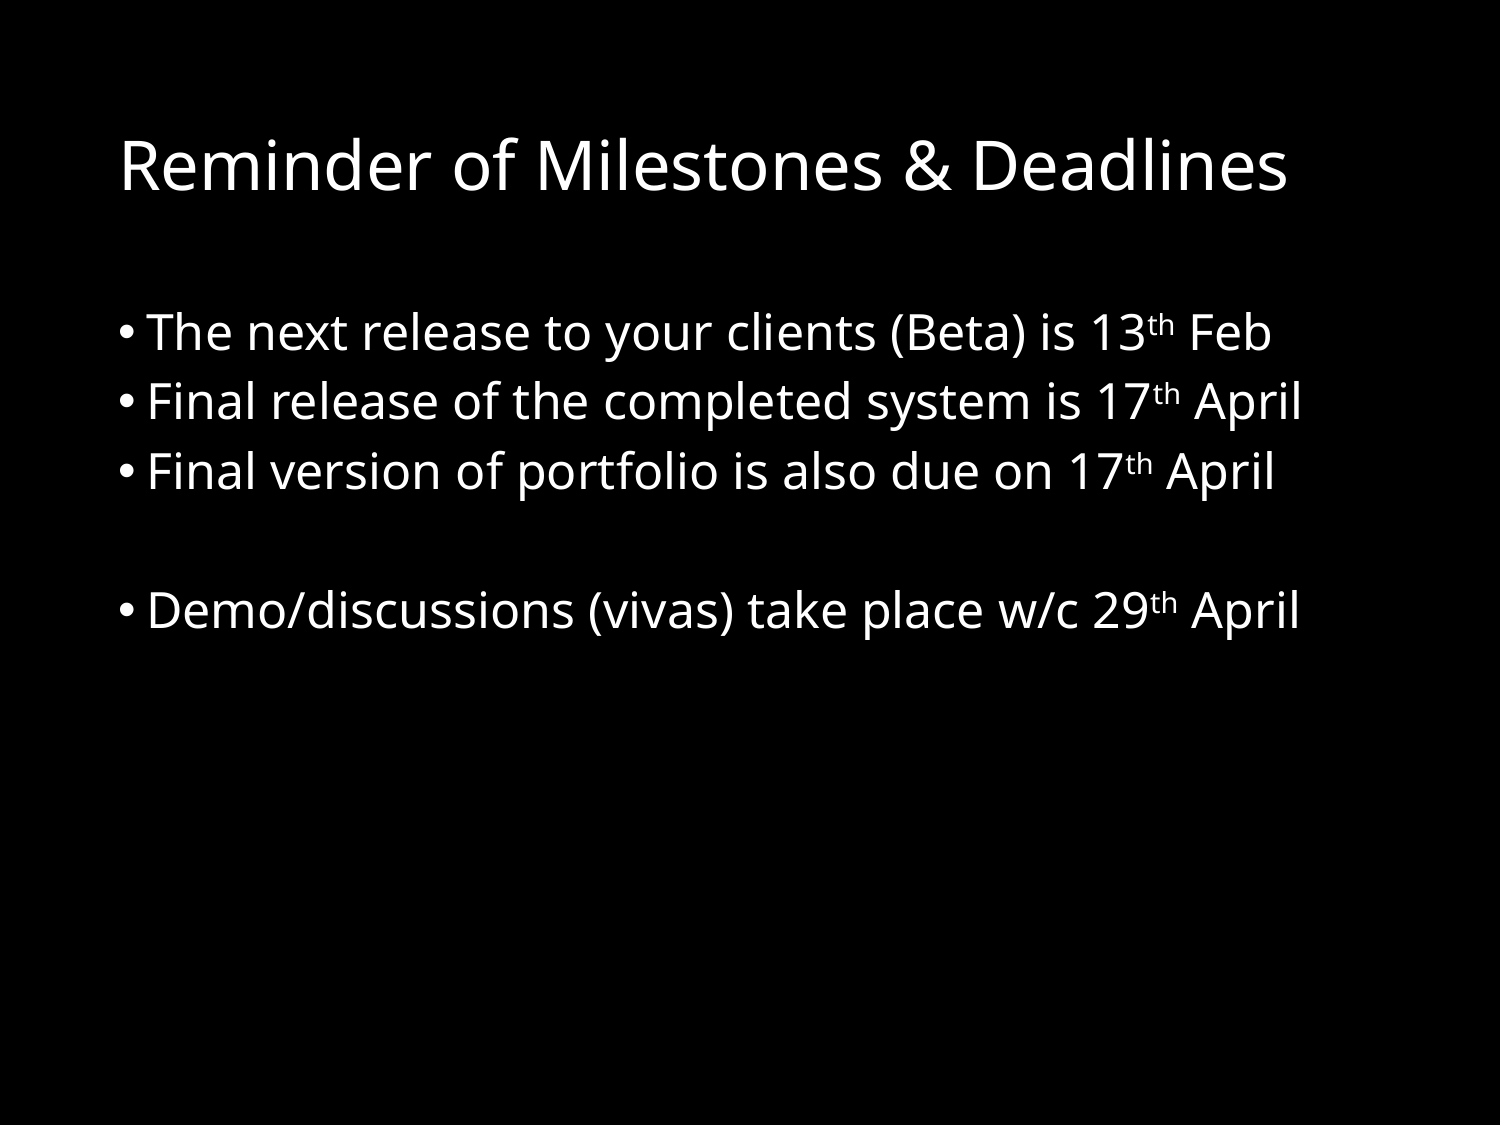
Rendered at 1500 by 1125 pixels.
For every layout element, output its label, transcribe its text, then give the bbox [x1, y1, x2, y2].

title Reminder of Milestones & Deadlines [103, 59, 1397, 278]
list The next release to your clients (Beta) is 13th Feb Final release of the completed system is 17th April Final version of portfolio is also due on 17th April Demo/discussions (vivas) take place w/c 29th April [103, 299, 1397, 1014]
